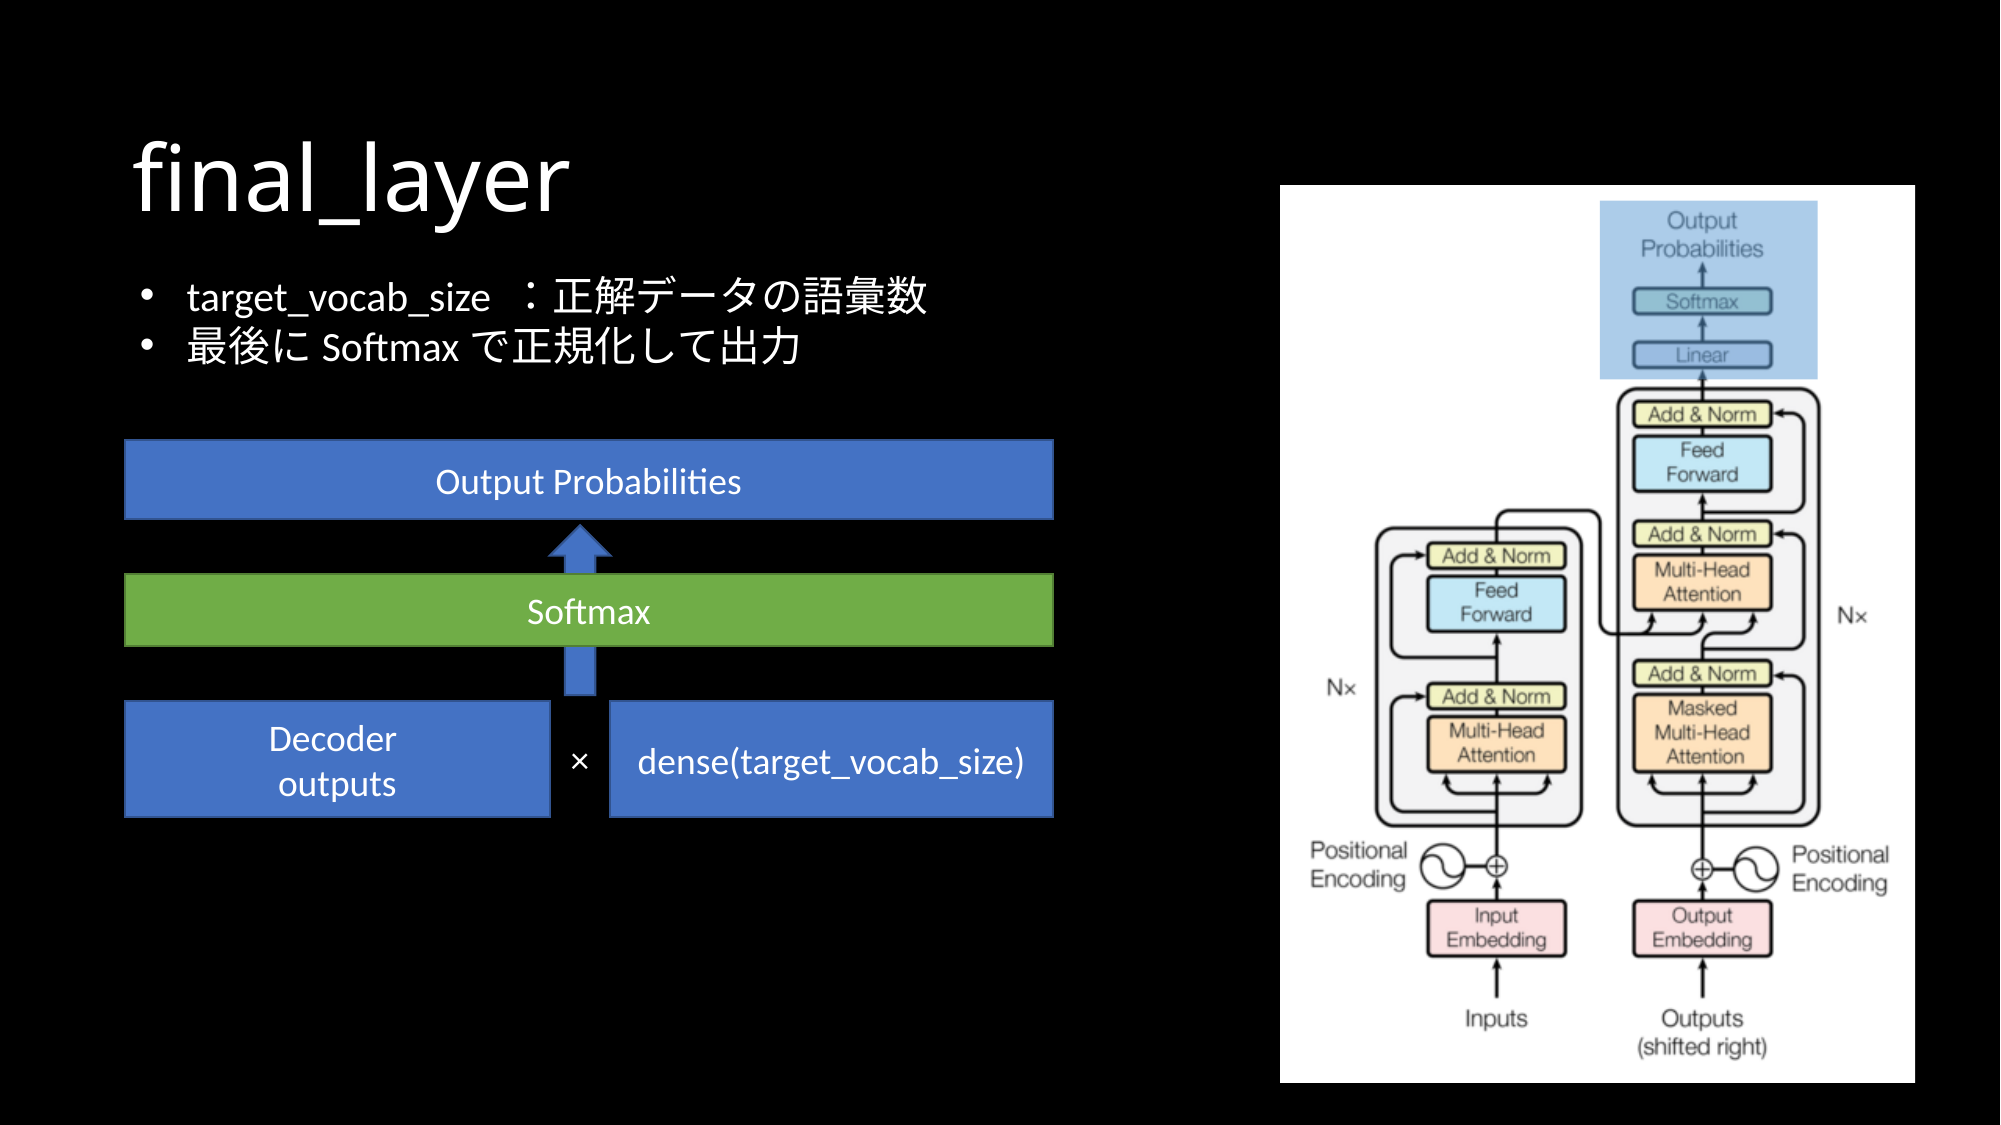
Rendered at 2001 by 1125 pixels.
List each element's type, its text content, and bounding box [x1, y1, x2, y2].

text_box Softmax [124, 573, 1054, 647]
text_box Output Probabilities [124, 439, 1054, 520]
text_box [563, 647, 597, 697]
text_box target_vocab_size ：正解データの語彙数 最後にSoftmaxで正規化して出力 [124, 261, 1019, 377]
text_box dense(target_vocab_size) [609, 700, 1054, 818]
text_box [547, 523, 613, 573]
title final_layer [117, 73, 1843, 291]
text_box Decoder outputs [124, 700, 551, 818]
picture [1279, 185, 1916, 1083]
text_box × [555, 728, 605, 789]
